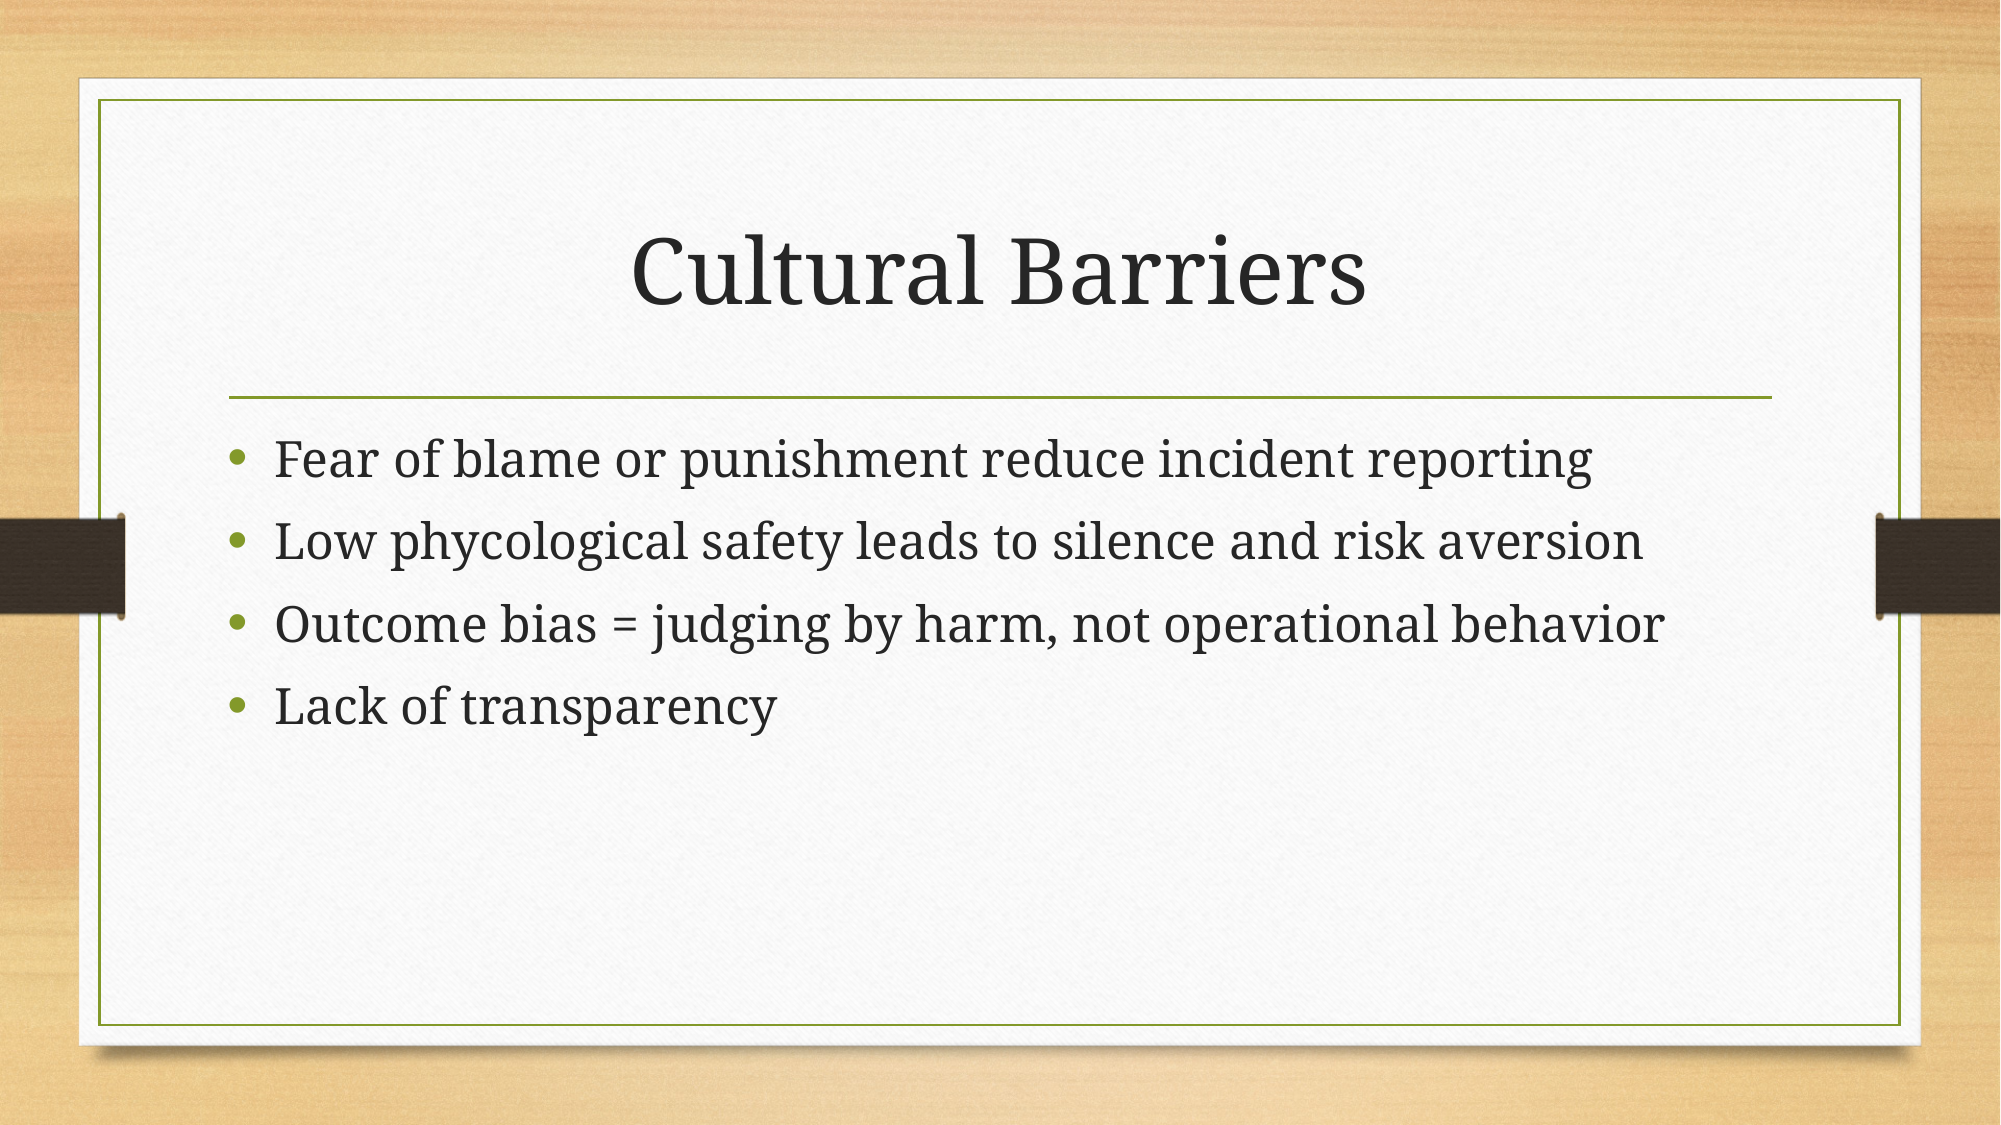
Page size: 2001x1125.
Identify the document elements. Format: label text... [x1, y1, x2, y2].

title Cultural Barriers [212, 161, 1788, 375]
list Fear of blame or punishment reduce incident reporting Low phycological safety leads to silence and risk aversion Outcome bias = judging by harm, not operational behavior Lack of transparency [212, 419, 1788, 964]
picture [0, 0, 2001, 1125]
